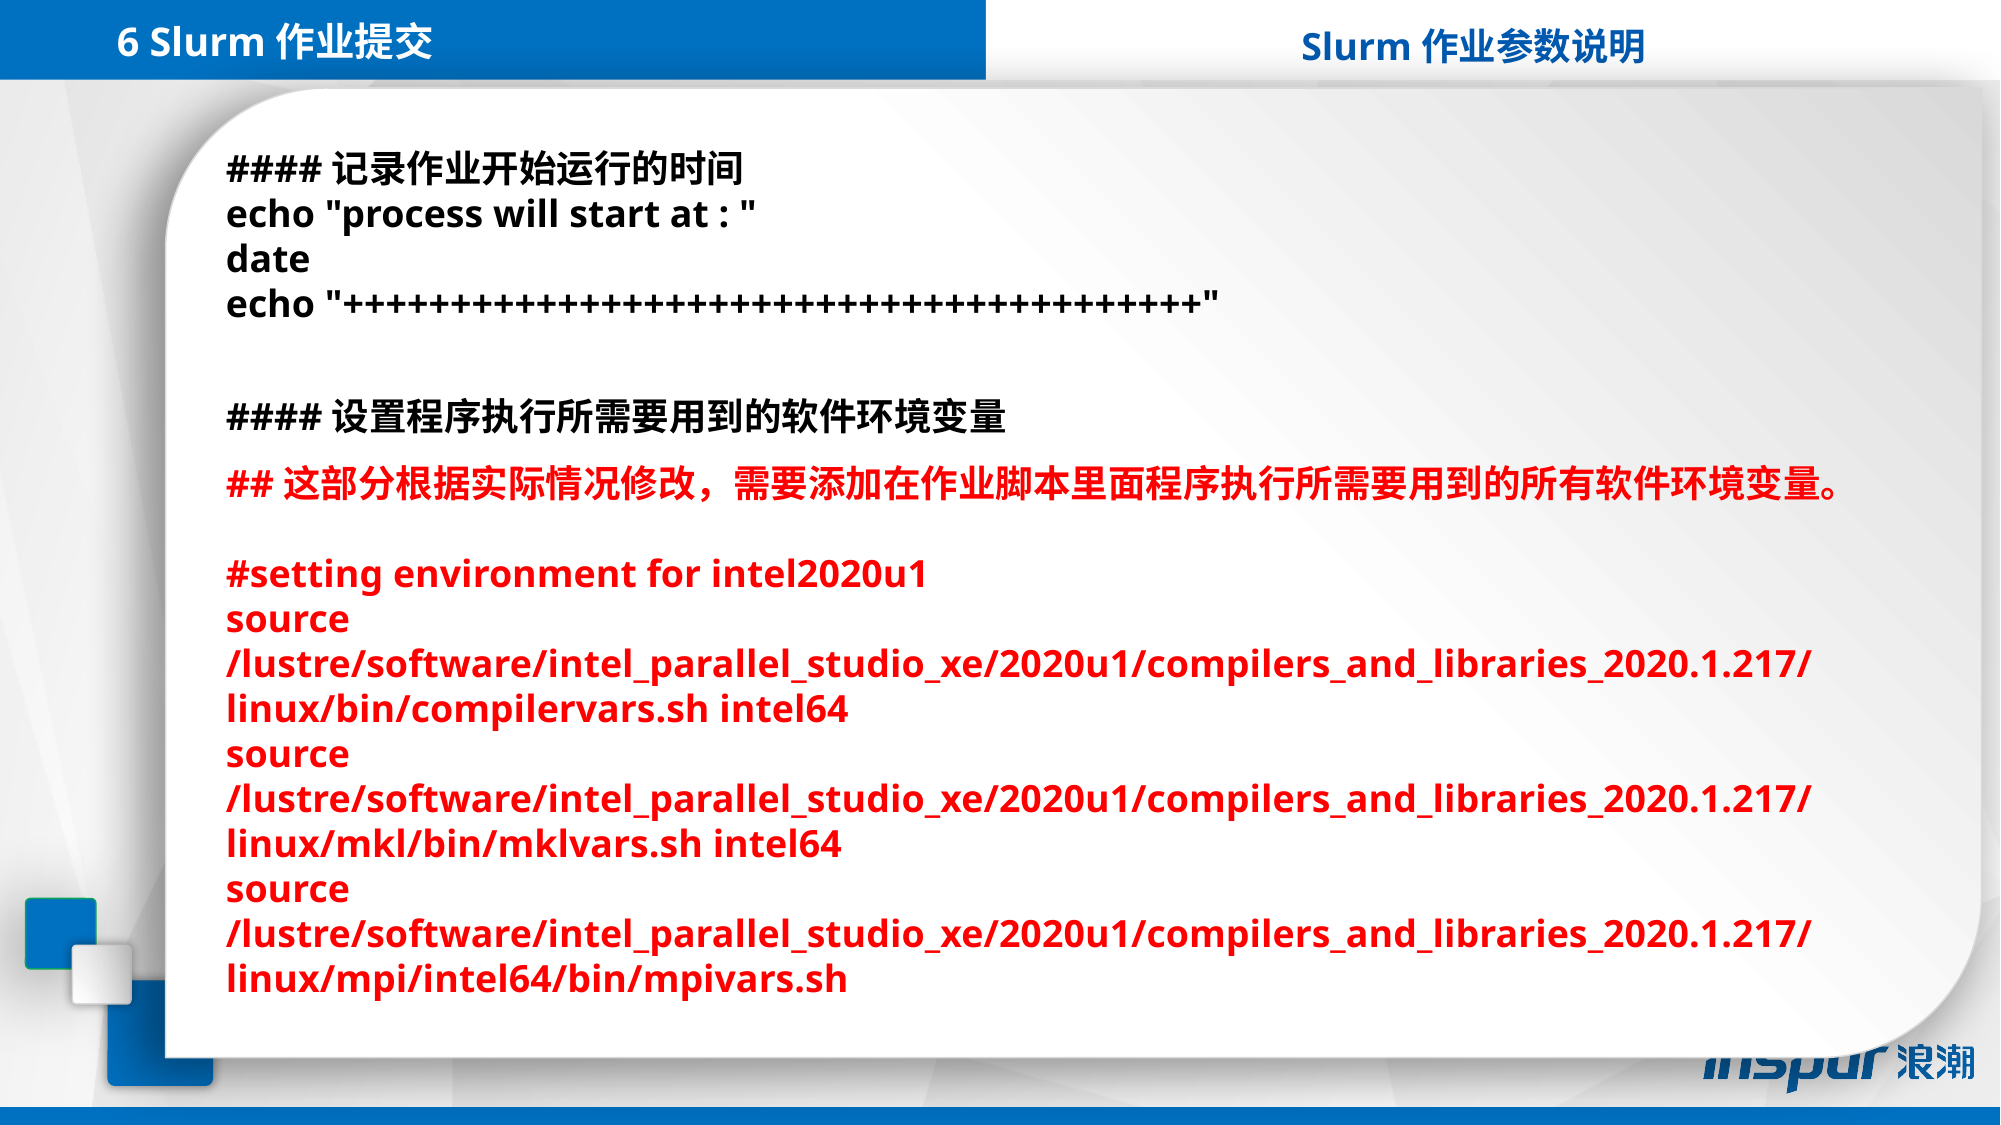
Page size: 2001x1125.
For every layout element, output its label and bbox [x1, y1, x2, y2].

picture [1702, 1043, 1975, 1094]
text_box [0, 0, 2000, 1125]
text_box [25, 898, 214, 1087]
